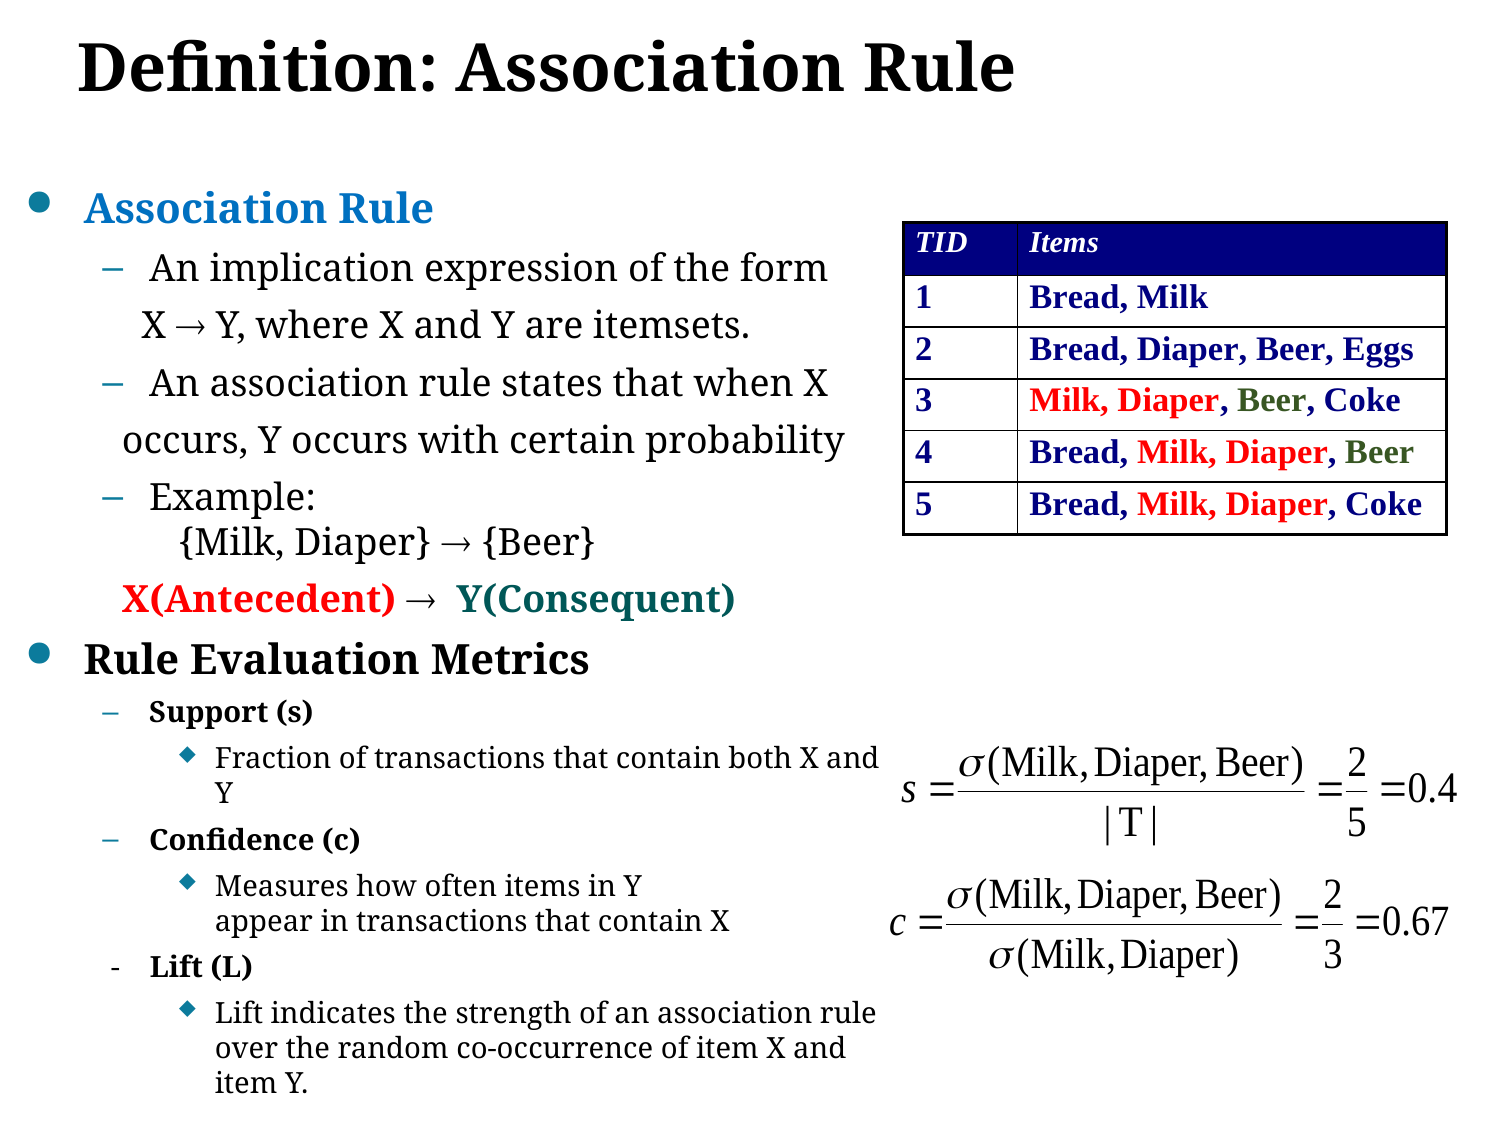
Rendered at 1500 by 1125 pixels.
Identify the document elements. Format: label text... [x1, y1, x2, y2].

text_box Association Rule An implication expression of the form X  Y, where X and Y are itemsets. An association rule states that when X occurs, Y occurs with certain probability Example: {Milk, Diaper}  {Beer} X(Antecedent)  Y(Consequent) Rule Evaluation Metrics Support (s) Fraction of transactions that contain both X and Y Confidence (c) Measures how often items in Y appear in transactions that contain X - Lift (L) Lift indicates the strength of an association rule over the random co-occurrence of item X and item Y. [12, 174, 913, 1125]
title Definition: Association Rule [62, 24, 1421, 113]
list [886, 220, 1460, 565]
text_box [886, 737, 1460, 983]
